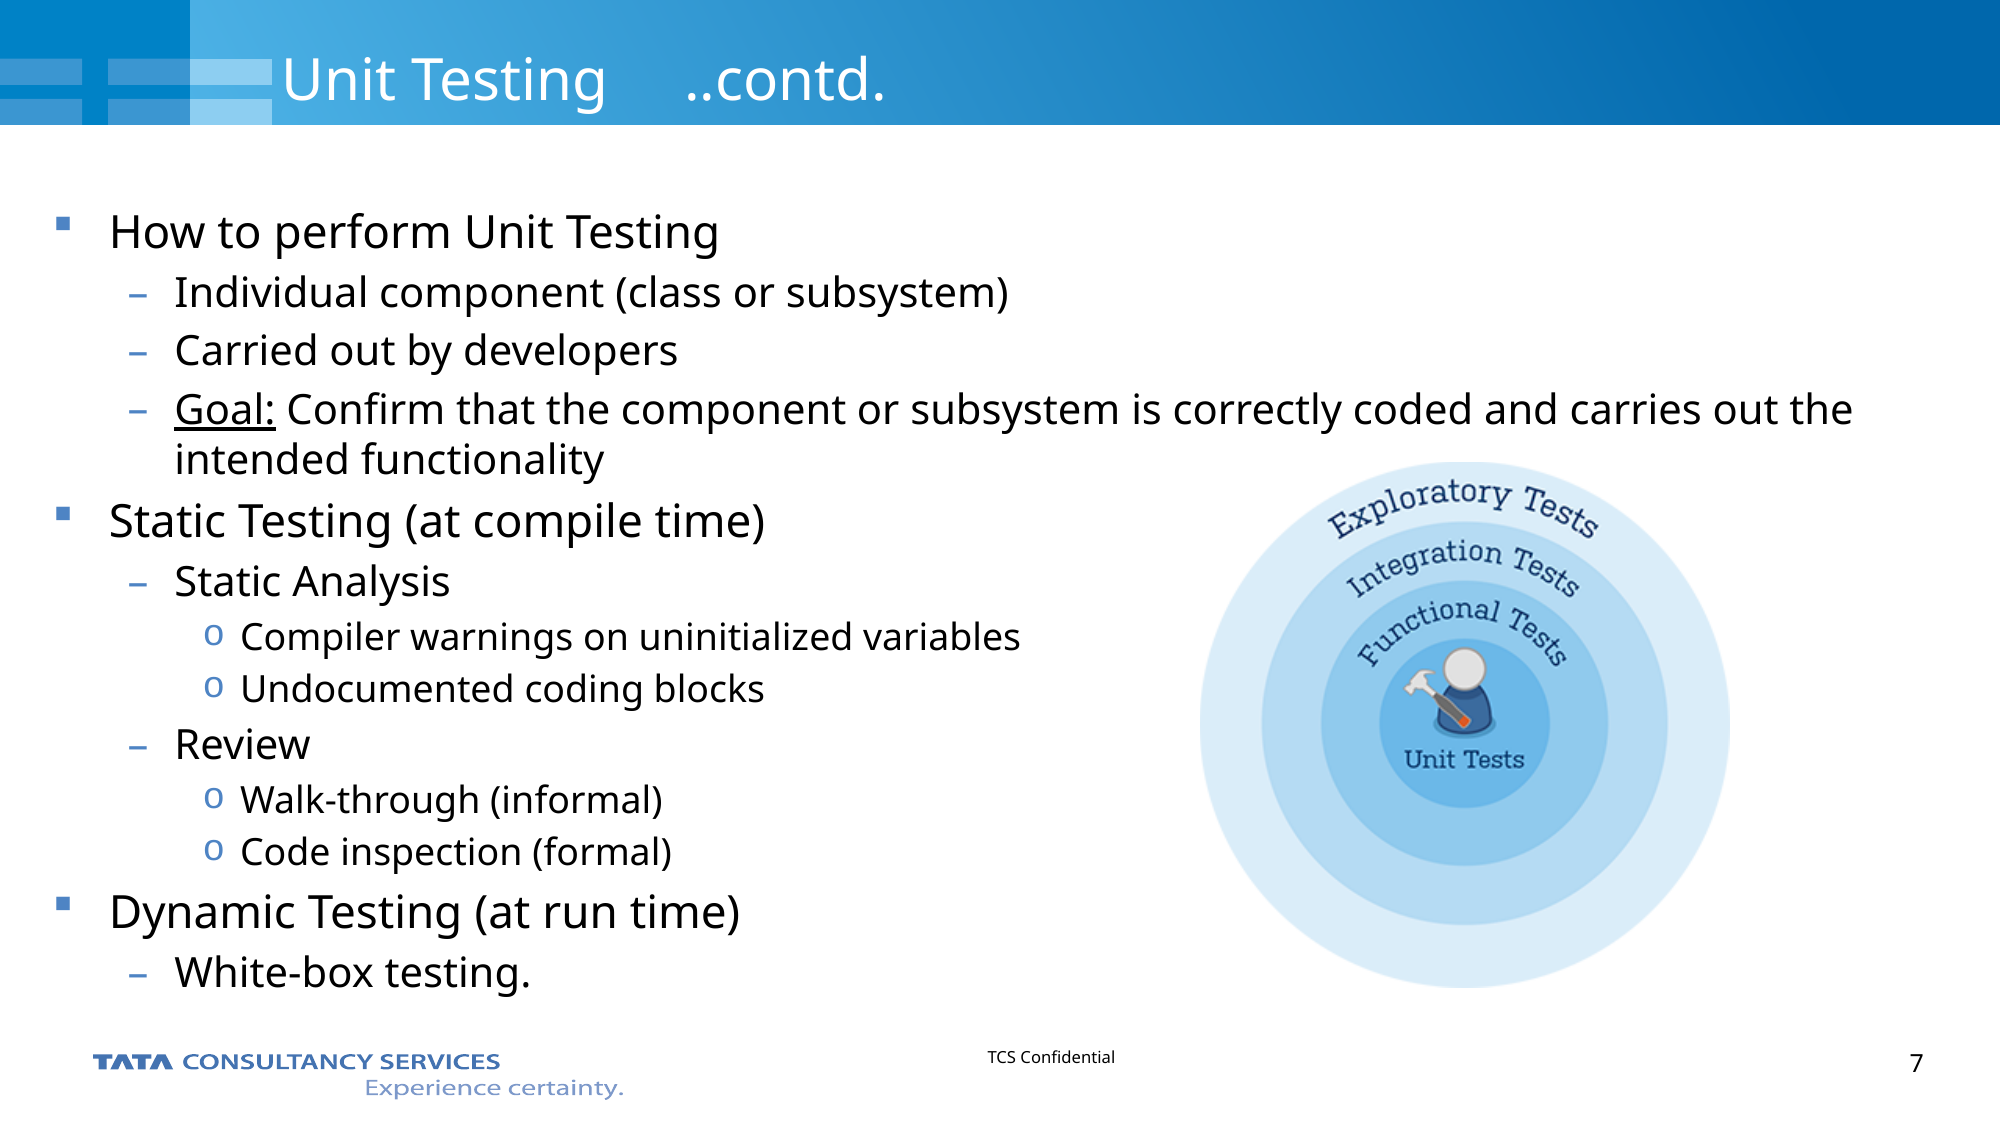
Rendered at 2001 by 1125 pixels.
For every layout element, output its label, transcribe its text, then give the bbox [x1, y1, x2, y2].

title Unit Testing ..contd. [266, 37, 1917, 118]
list How to perform Unit Testing Individual component (class or subsystem) Carried out by developers Goal: Confirm that the component or subsystem is correctly coded and carries out the intended functionality Static Testing (at compile time) Static Analysis Compiler warnings on uninitialized variables Undocumented coding blocks Review Walk-through (informal) Code inspection (formal) Dynamic Testing (at run time) White-box testing. [37, 194, 1934, 1026]
picture [1199, 462, 1730, 988]
